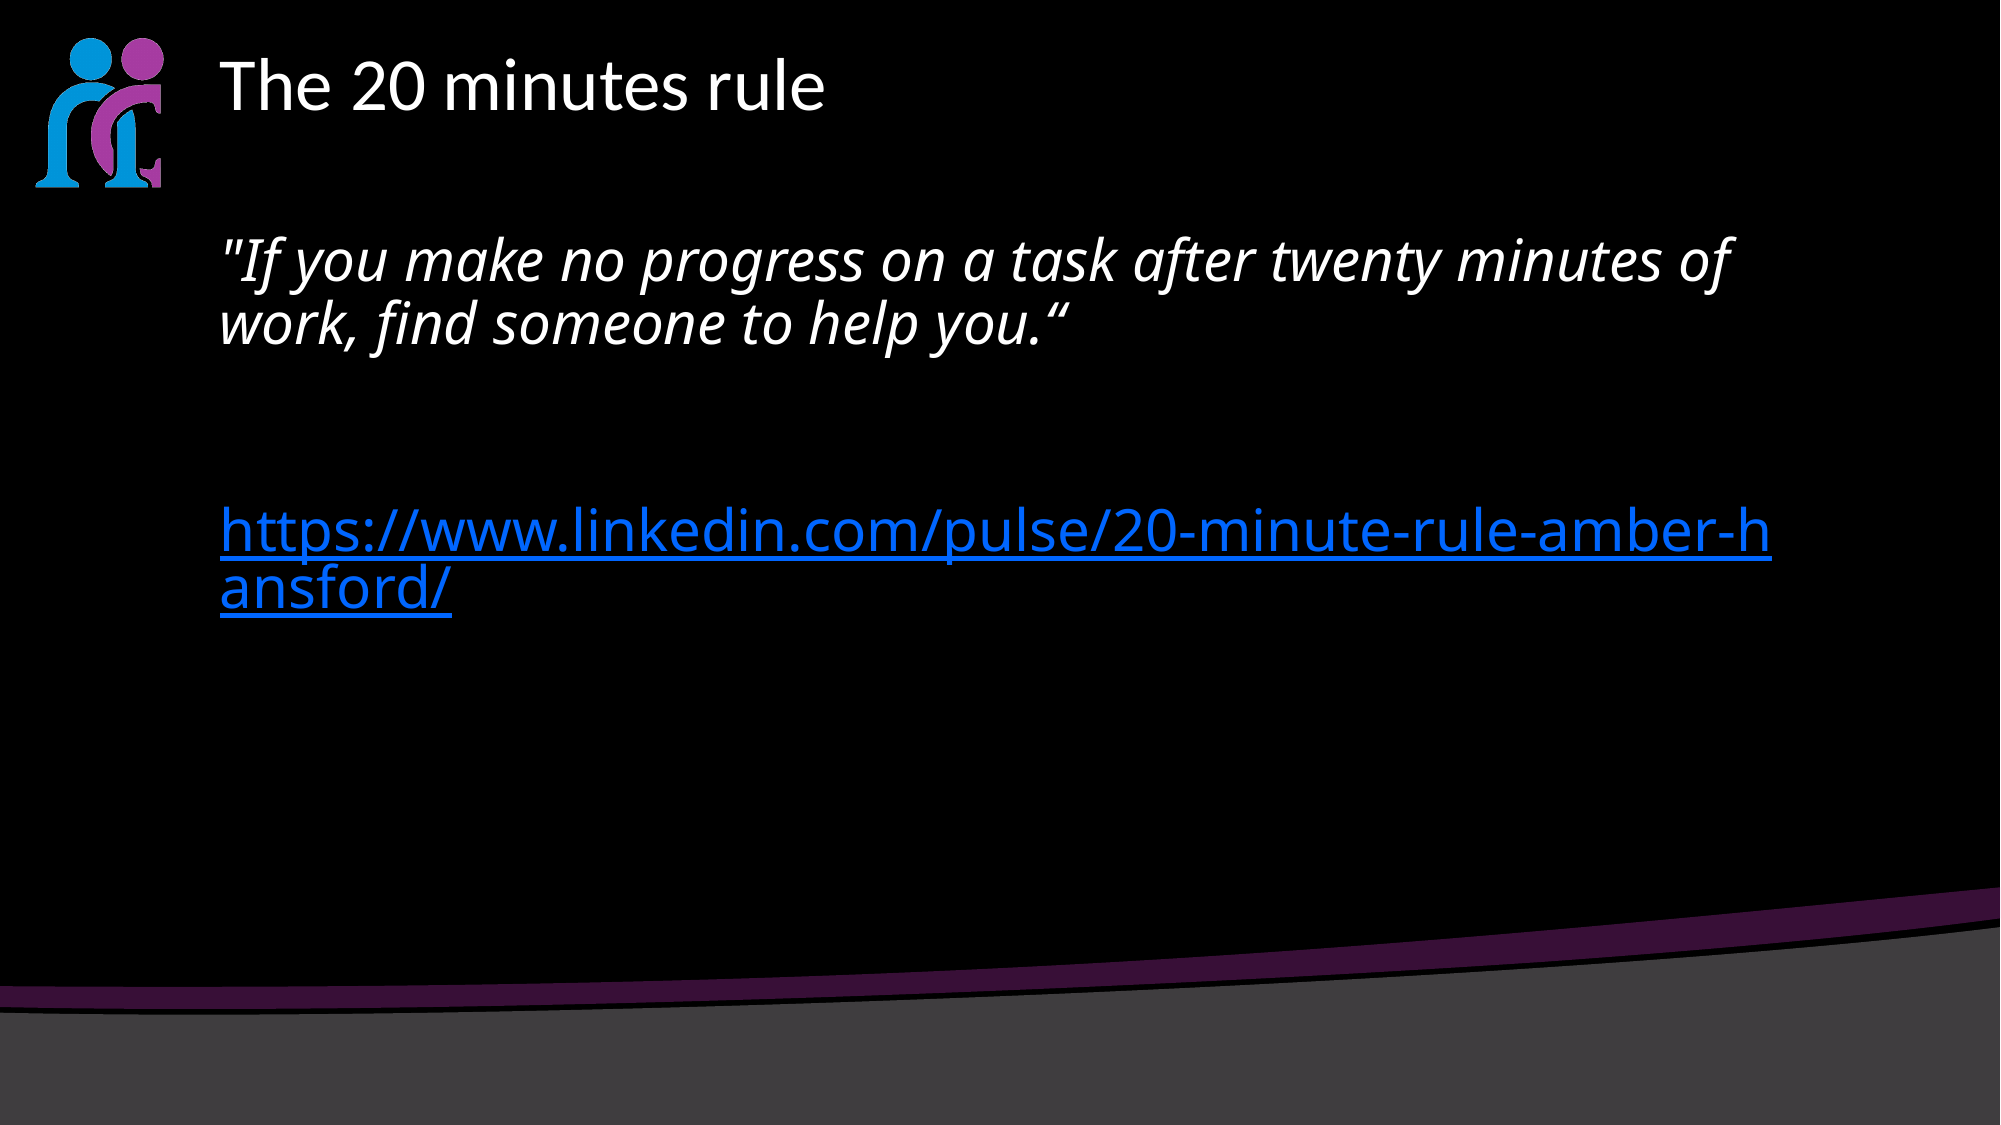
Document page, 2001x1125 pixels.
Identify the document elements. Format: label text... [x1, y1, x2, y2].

list "If you make no progress on a task after twenty minutes of work, find someone to help you.“ https://www.linkedin.com/pulse/20-minute-rule-amber-hansford/ [200, 221, 1800, 972]
picture [12, 19, 188, 233]
title The 20 minutes rule [200, 24, 1800, 188]
